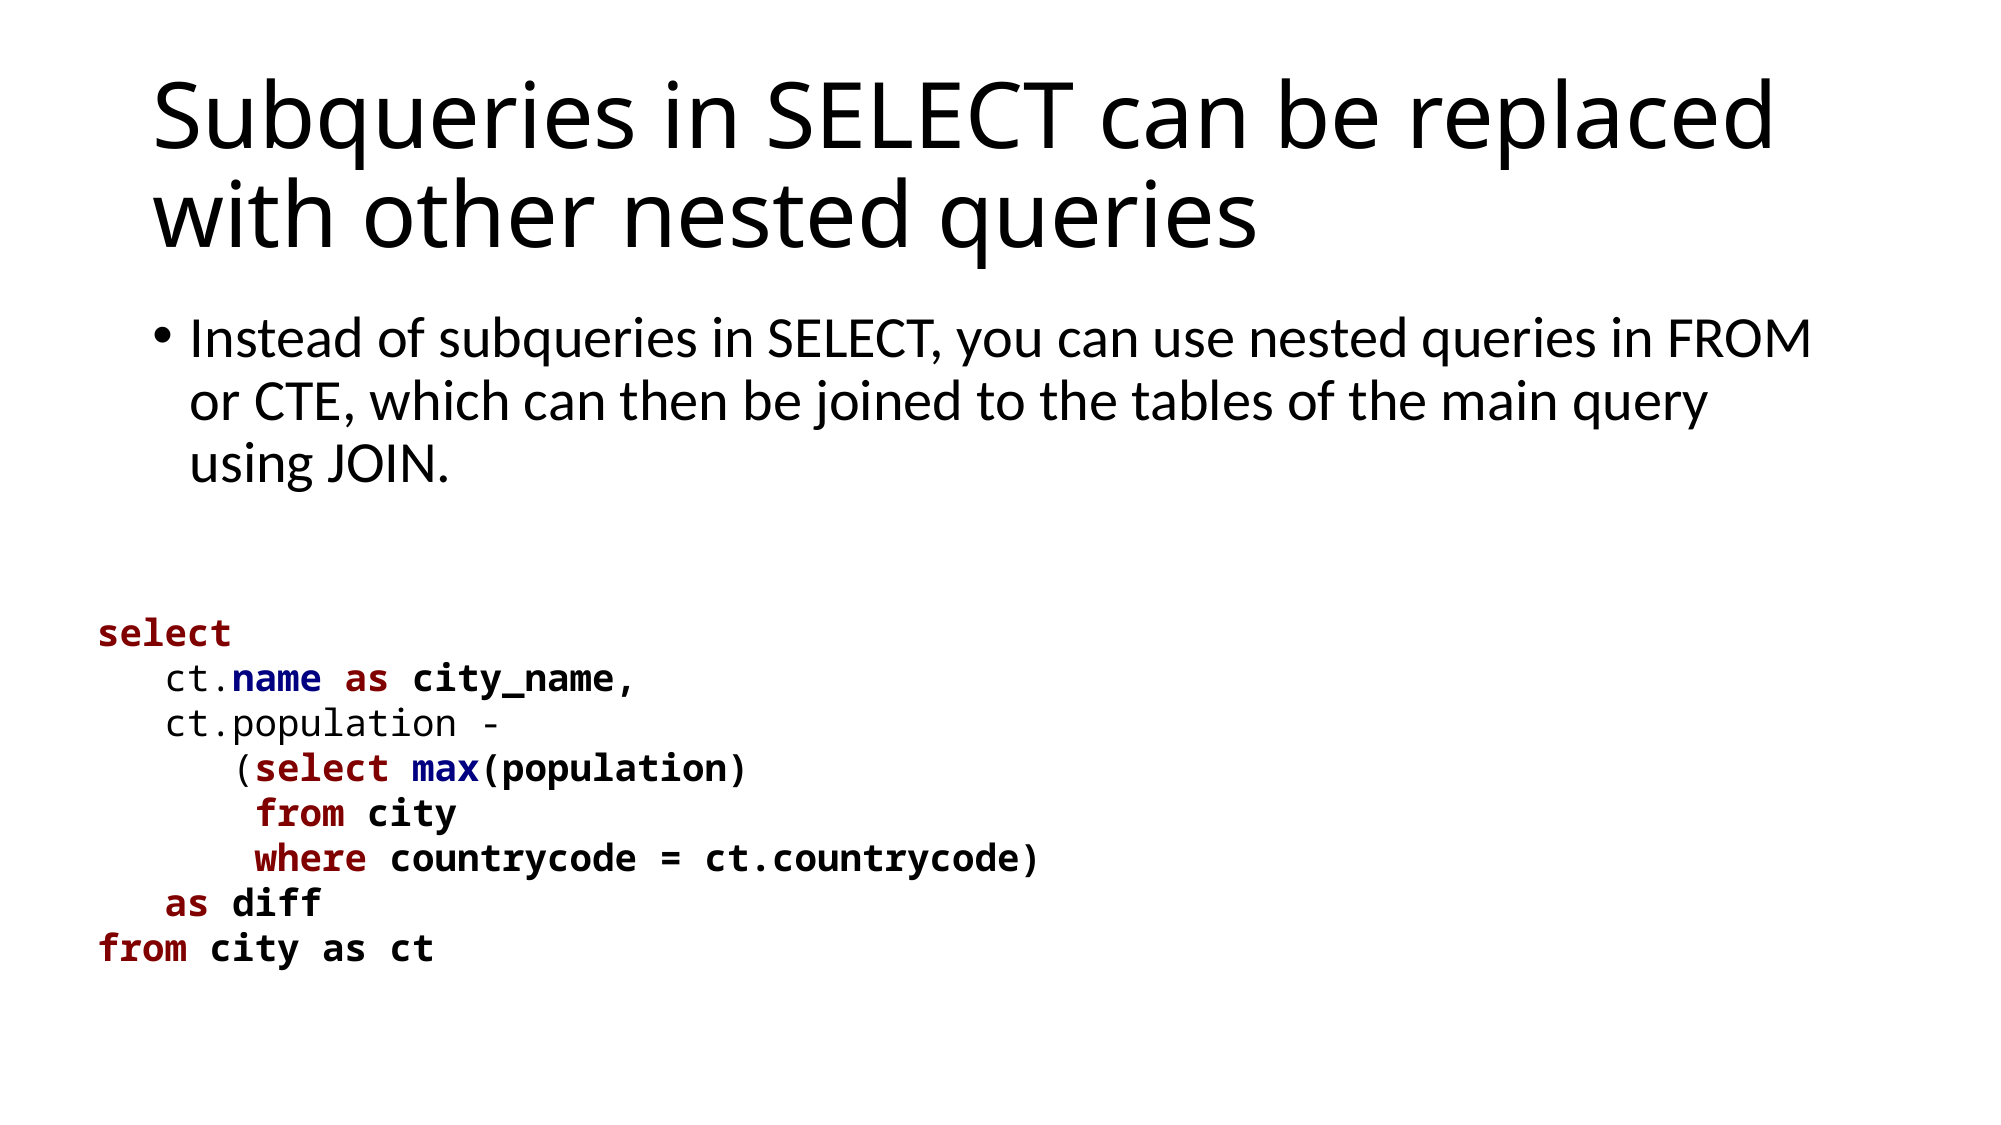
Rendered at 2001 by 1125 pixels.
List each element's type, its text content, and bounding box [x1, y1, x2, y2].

list Instead of subqueries in SELECT, you can use nested queries in FROM or CTE, which can then be joined to the tables of the main query using JOIN. [137, 299, 1863, 905]
text_box select ct.name as city_name, ct.population - (select max(population) from city where countrycode = ct.countrycode) as diff from city as ct [82, 602, 1080, 977]
title Subqueries in SELECT can be replaced with other nested queries [137, 59, 1863, 278]
